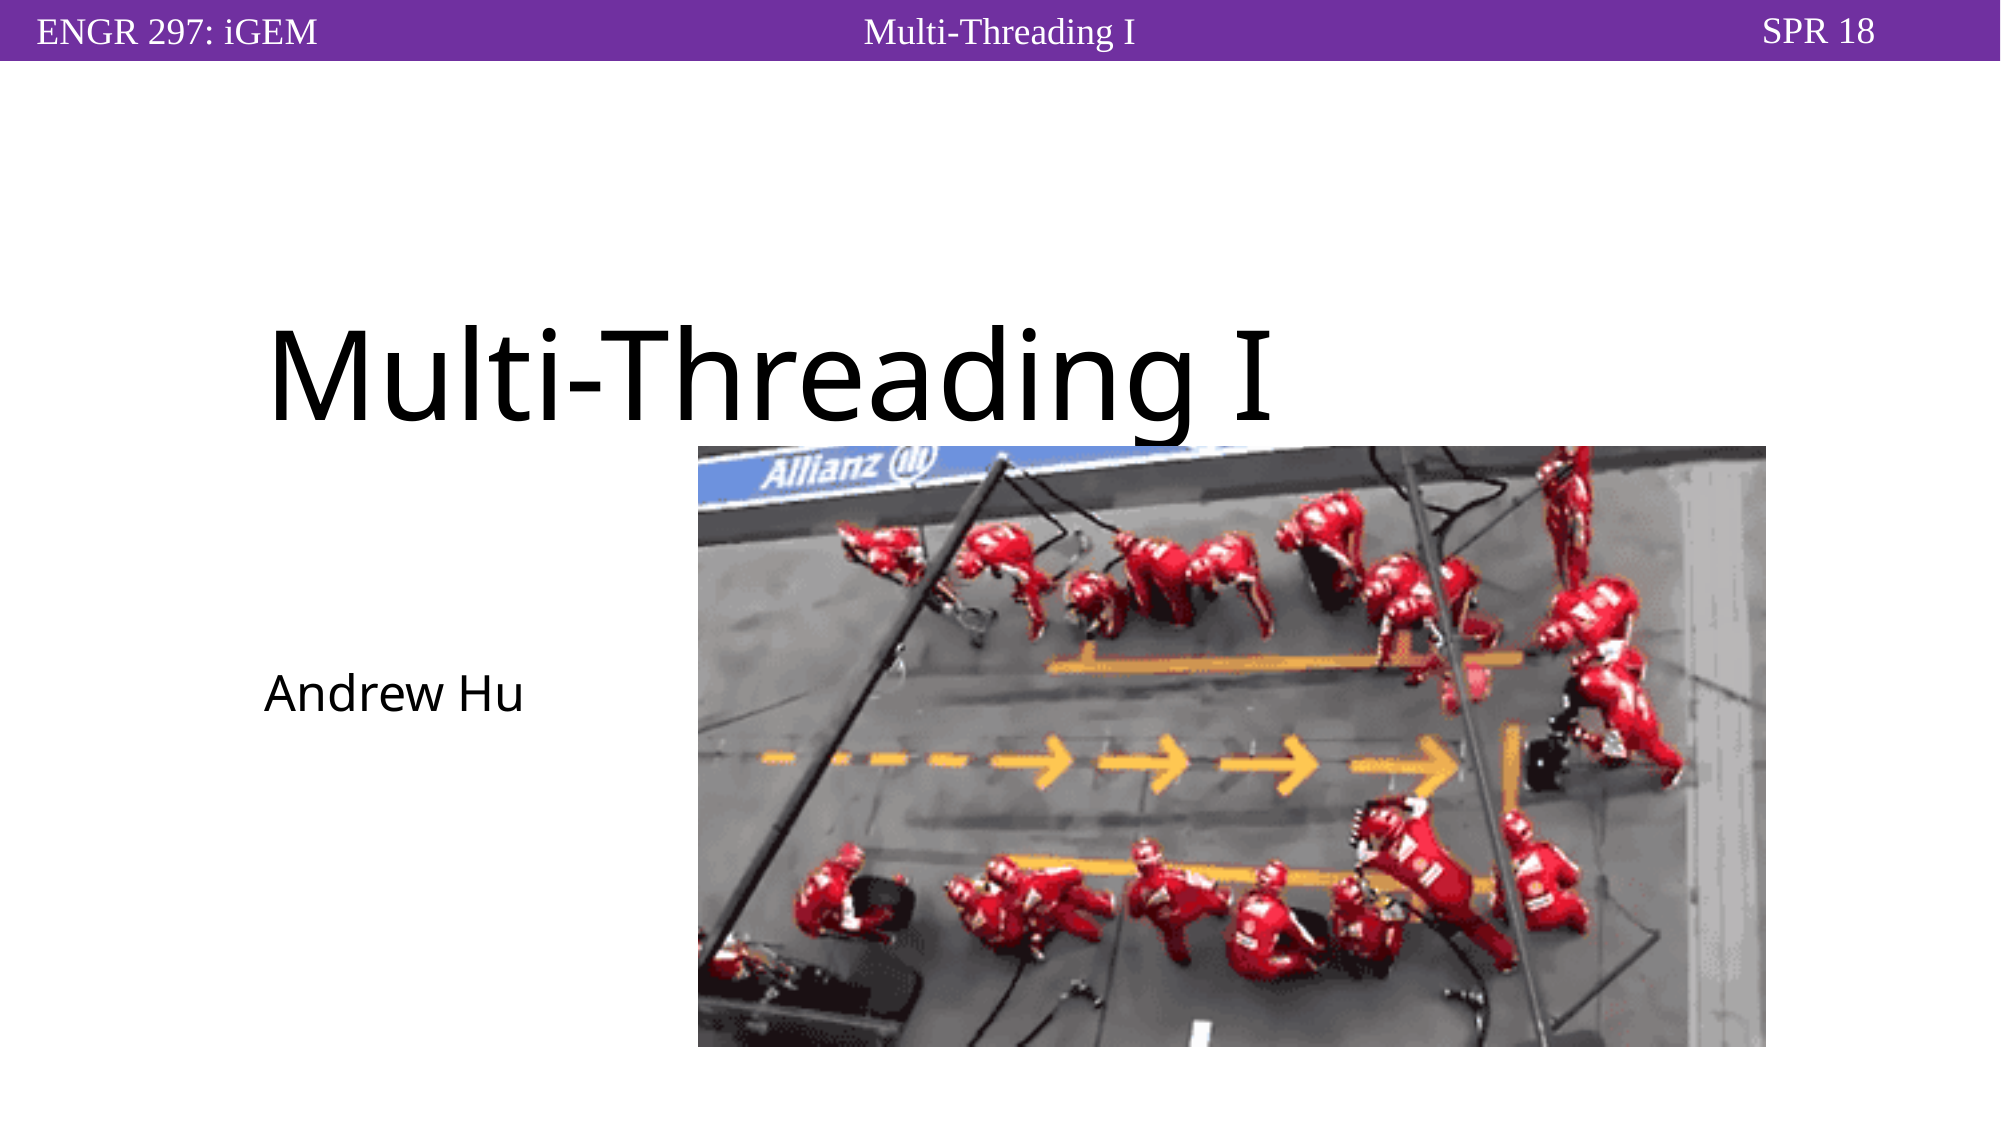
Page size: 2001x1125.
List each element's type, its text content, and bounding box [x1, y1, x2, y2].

title Multi-Threading I [249, 184, 1750, 576]
picture [698, 446, 1766, 1047]
subtitle Andrew Hu [249, 590, 698, 800]
